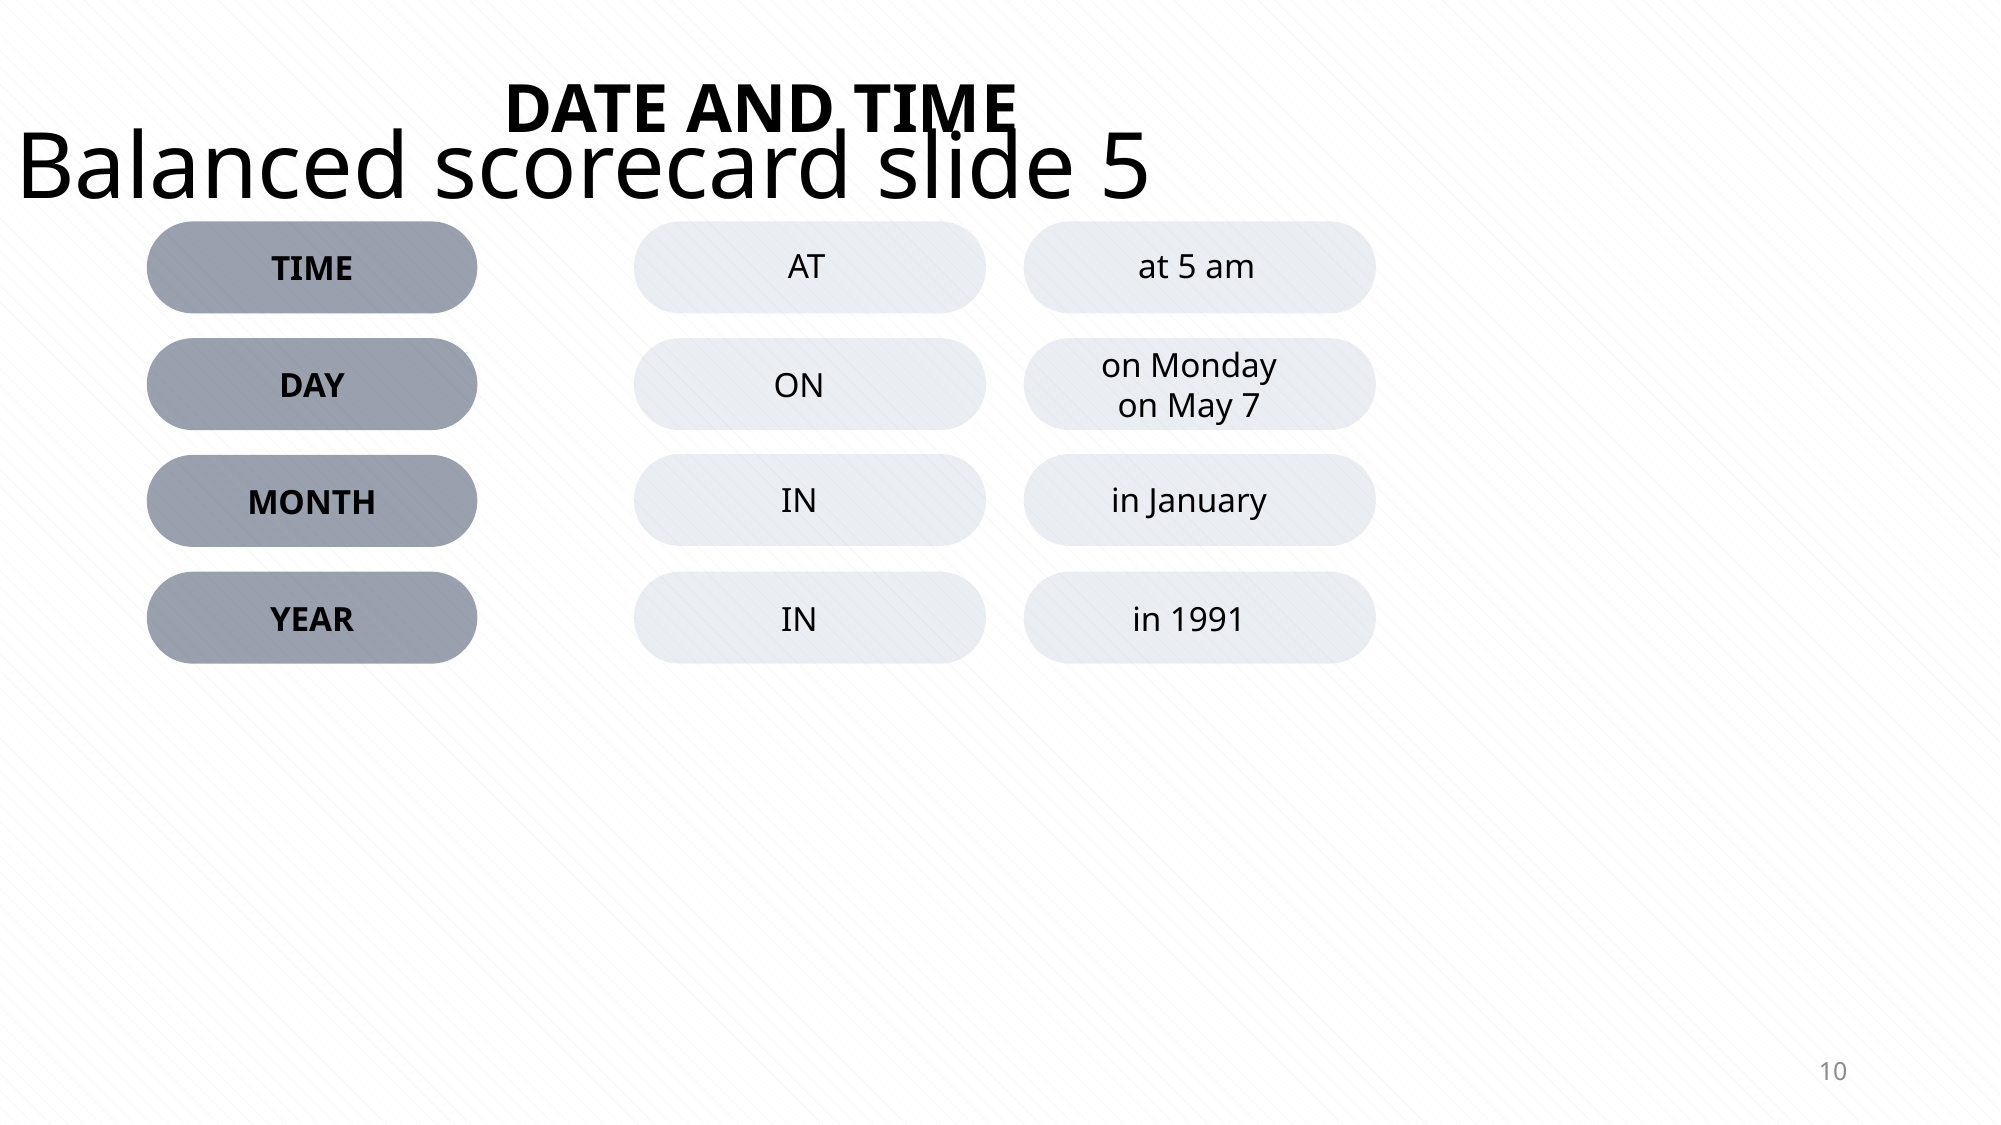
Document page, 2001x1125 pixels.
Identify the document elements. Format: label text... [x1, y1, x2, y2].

text_box on Monday on May 7 [1100, 344, 1278, 425]
text_box in 1991 [1132, 597, 1246, 638]
text_box in January [1111, 479, 1268, 520]
text_box [632, 452, 988, 547]
text_box DATE AND TIME [146, 65, 1376, 146]
text_box [1022, 337, 1377, 432]
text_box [146, 338, 478, 431]
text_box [146, 454, 478, 547]
text_box [632, 570, 988, 665]
text_box [1022, 570, 1377, 665]
slide_number 10 [1412, 1042, 1863, 1103]
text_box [146, 221, 478, 314]
text_box AT [787, 245, 826, 286]
text_box [632, 220, 988, 315]
text_box at 5 am [1138, 245, 1255, 286]
text_box [1022, 220, 1377, 315]
text_box IN [781, 479, 818, 520]
text_box [1022, 452, 1377, 547]
text_box ON [773, 364, 825, 405]
title Balanced scorecard slide 5 [0, 59, 1725, 278]
text_box [632, 337, 988, 432]
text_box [146, 571, 478, 664]
text_box IN [781, 597, 818, 638]
